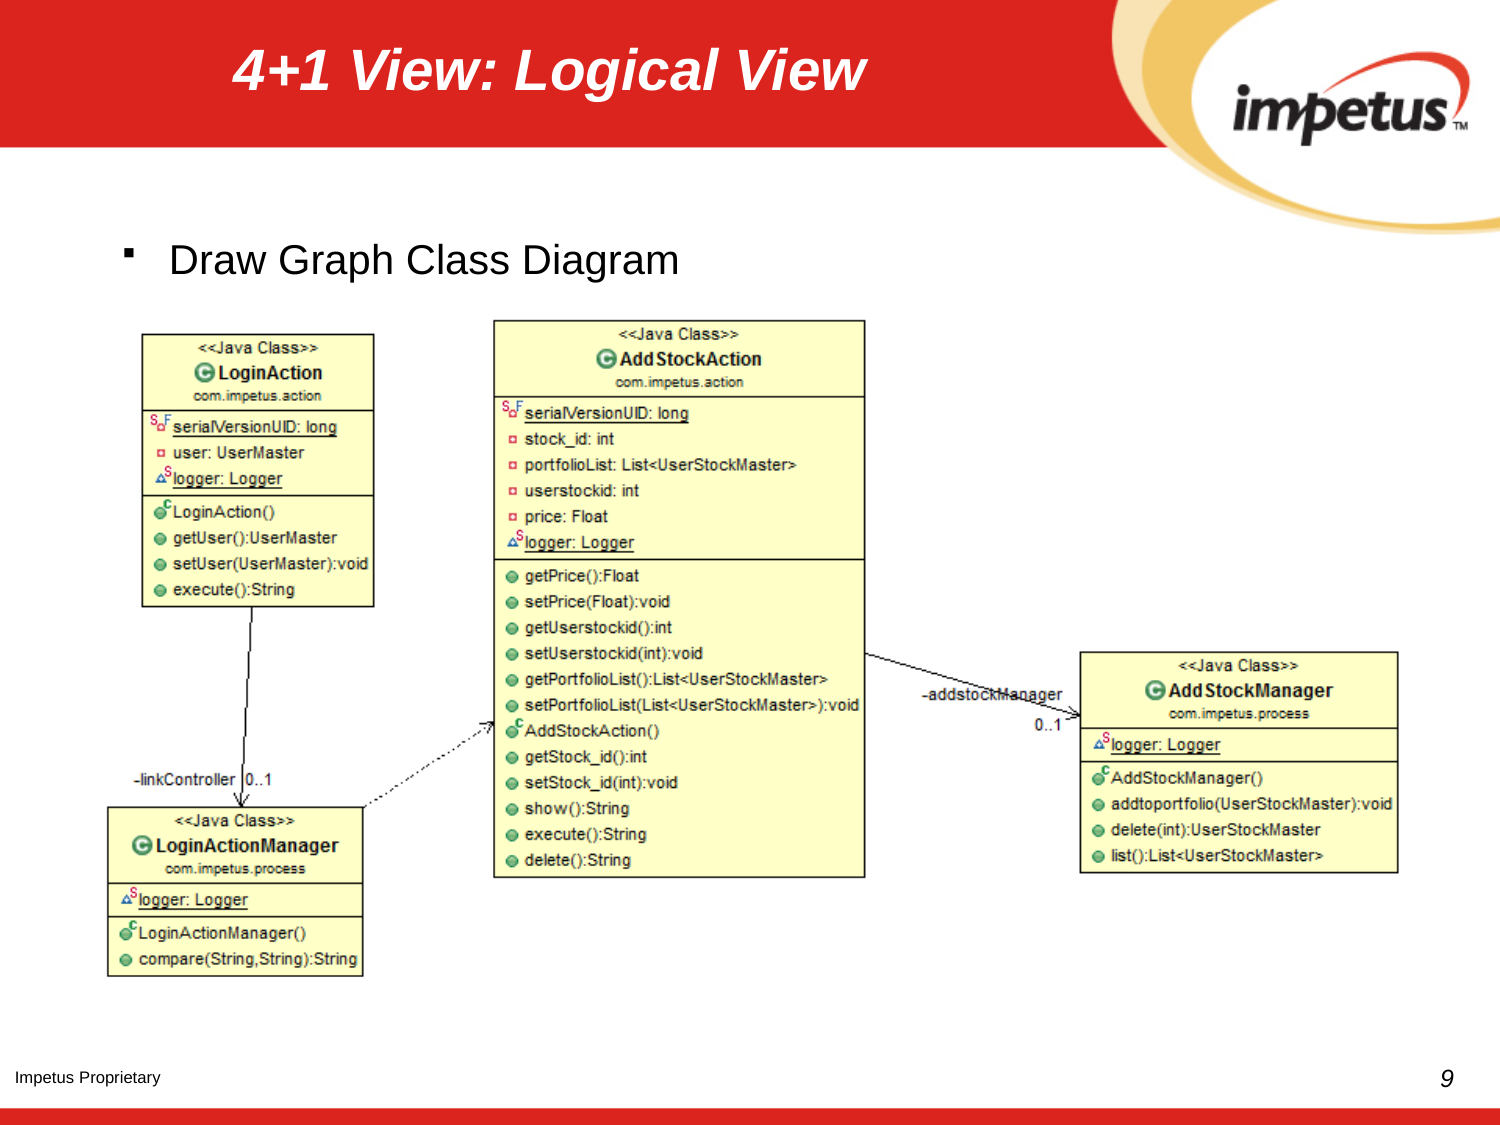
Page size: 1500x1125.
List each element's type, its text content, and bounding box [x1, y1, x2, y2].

picture [0, 0, 1500, 1125]
list Draw Graph Class Diagram [87, 224, 1353, 298]
title 4+1 View: Logical View [0, 12, 1101, 138]
footer Impetus Proprietary [0, 1059, 475, 1125]
slide_number 9 [1424, 1054, 1500, 1118]
